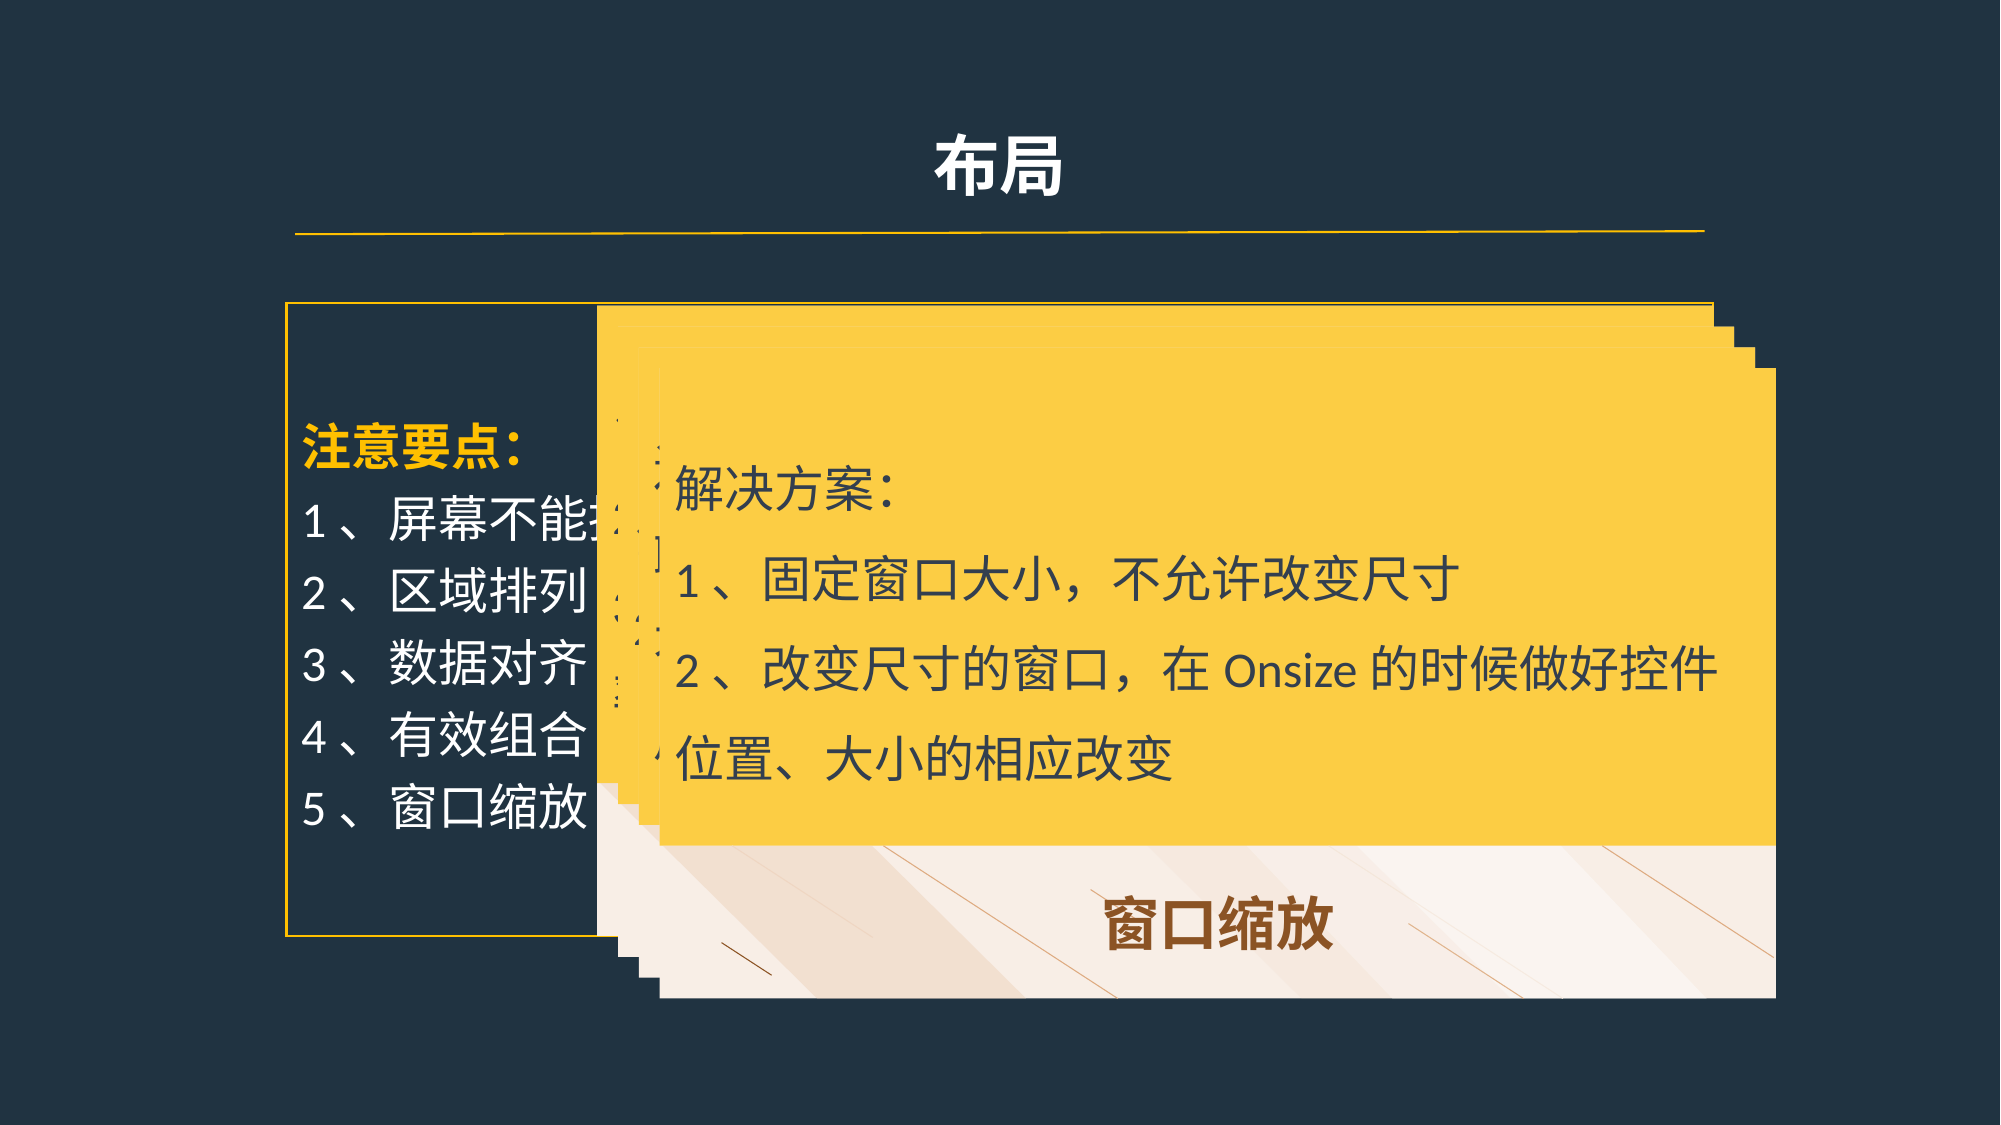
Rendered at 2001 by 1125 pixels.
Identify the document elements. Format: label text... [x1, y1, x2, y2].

text_box 布局 [277, 116, 1722, 212]
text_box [638, 347, 1756, 978]
text_box 注意要点： 1、屏幕不能拥挤，可以有适当的留白，但也不宜太松散。 2、区域排列 3、数据对齐 4、有效组合 5、窗口缩放 [286, 303, 1714, 936]
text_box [597, 305, 1714, 936]
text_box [618, 326, 1735, 957]
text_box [659, 368, 1776, 999]
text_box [295, 231, 1705, 235]
